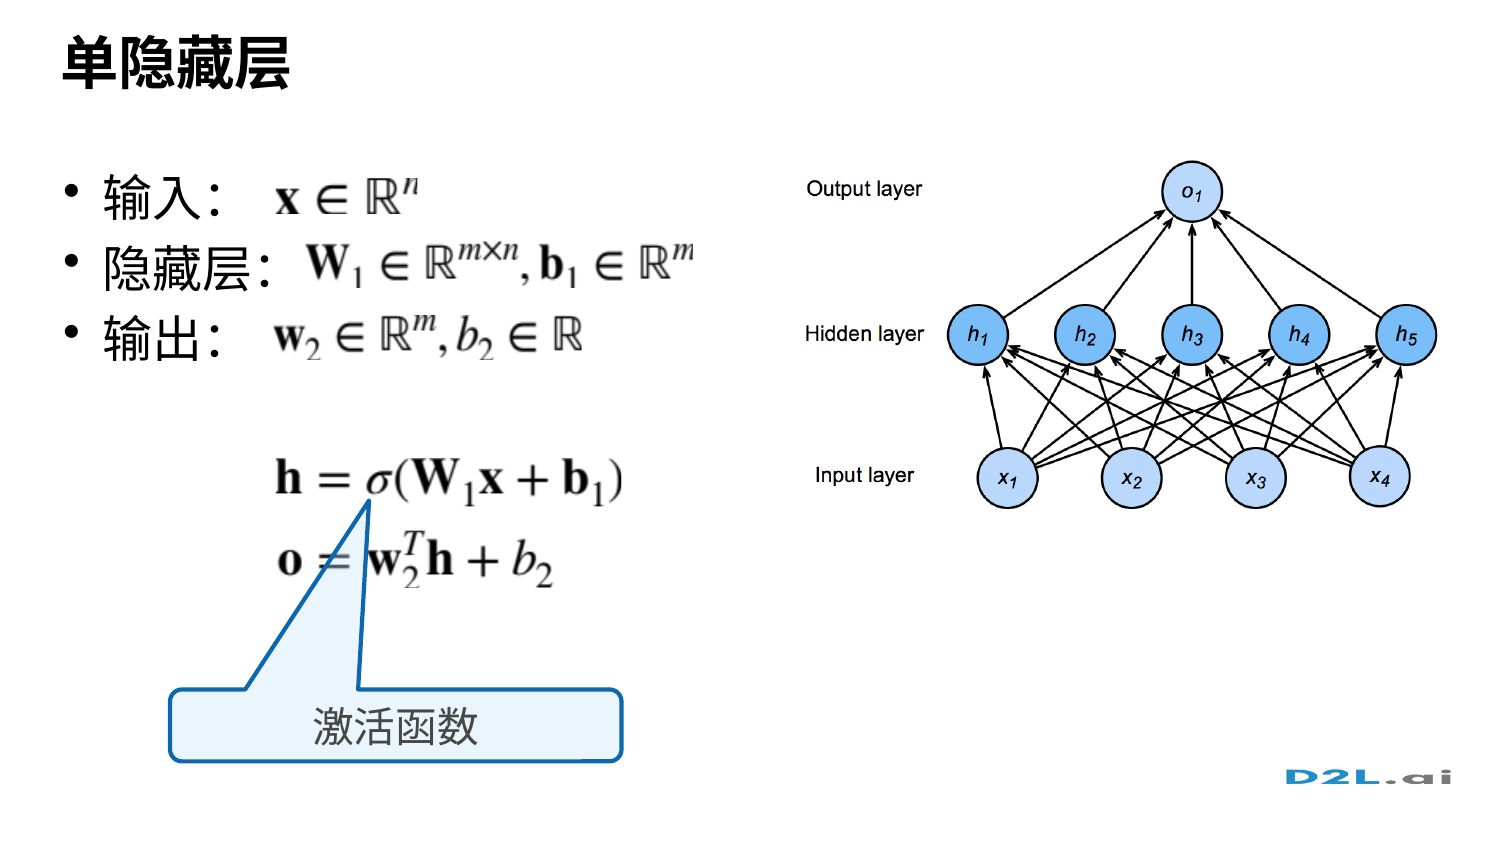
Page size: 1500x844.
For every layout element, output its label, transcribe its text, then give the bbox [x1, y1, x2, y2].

picture [788, 158, 1445, 517]
picture [1284, 745, 1454, 806]
title 单隐藏层 [52, 18, 1400, 109]
text_box 激活函数 [170, 588, 622, 762]
picture [273, 315, 582, 360]
list 输入： 隐藏层： 输出： [55, 158, 1403, 750]
picture [275, 177, 418, 214]
picture [275, 458, 622, 588]
picture [304, 241, 693, 288]
